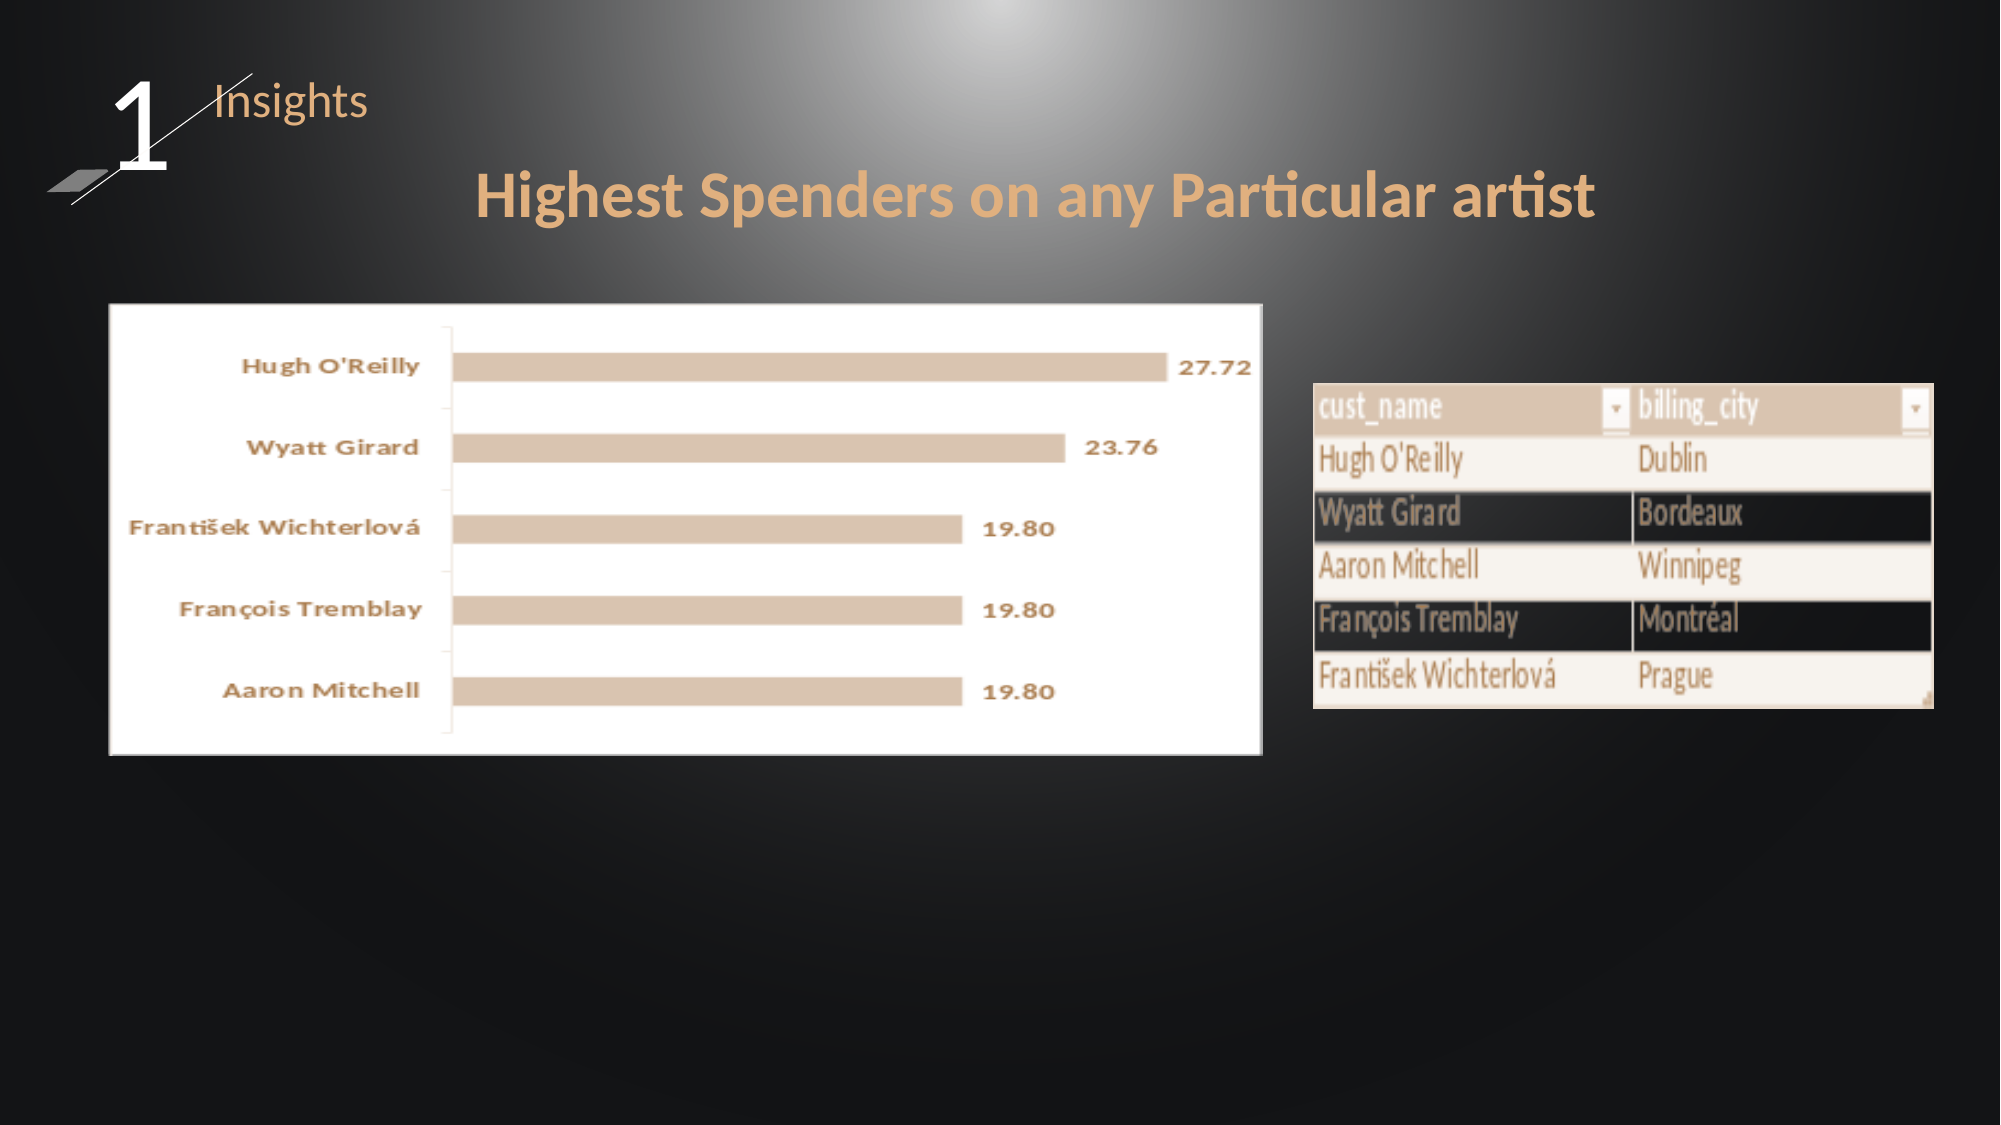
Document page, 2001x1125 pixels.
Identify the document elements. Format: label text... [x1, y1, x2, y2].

text_box Highest Spenders on any Particular artist [161, 152, 1912, 304]
text_box Insights [222, 60, 1455, 136]
picture [108, 303, 1263, 756]
picture [1313, 383, 1934, 709]
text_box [88, 25, 222, 239]
